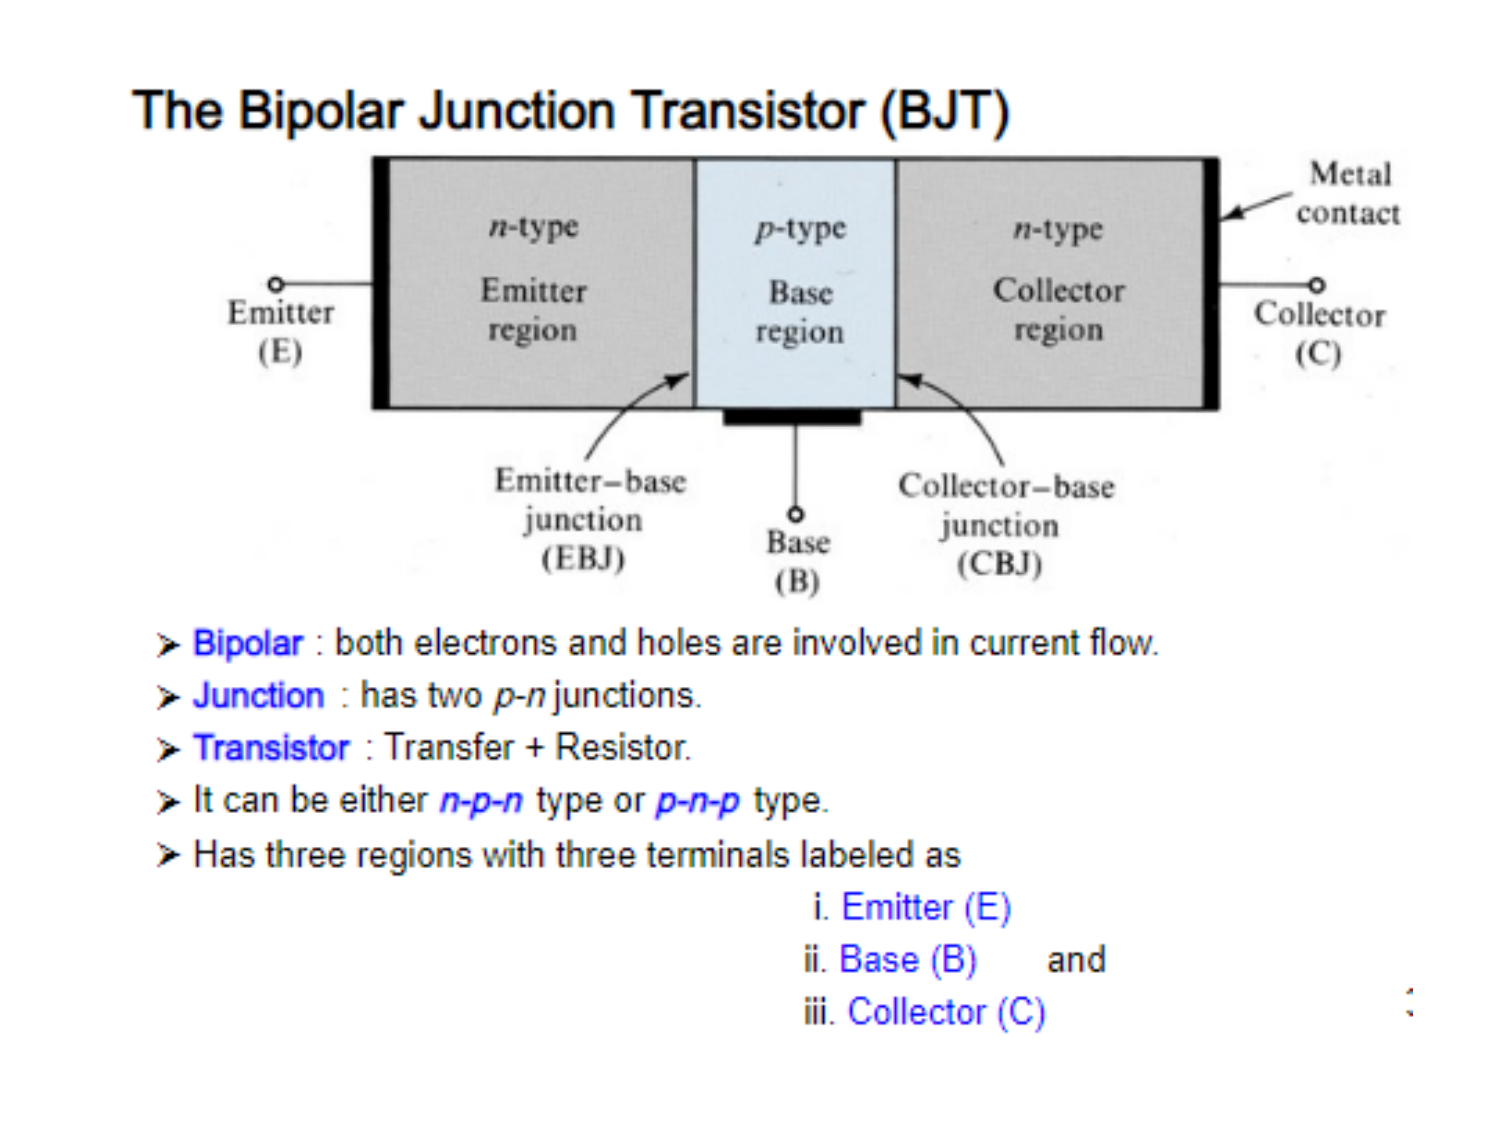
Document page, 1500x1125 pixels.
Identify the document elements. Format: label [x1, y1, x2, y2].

picture [124, 74, 1413, 1051]
